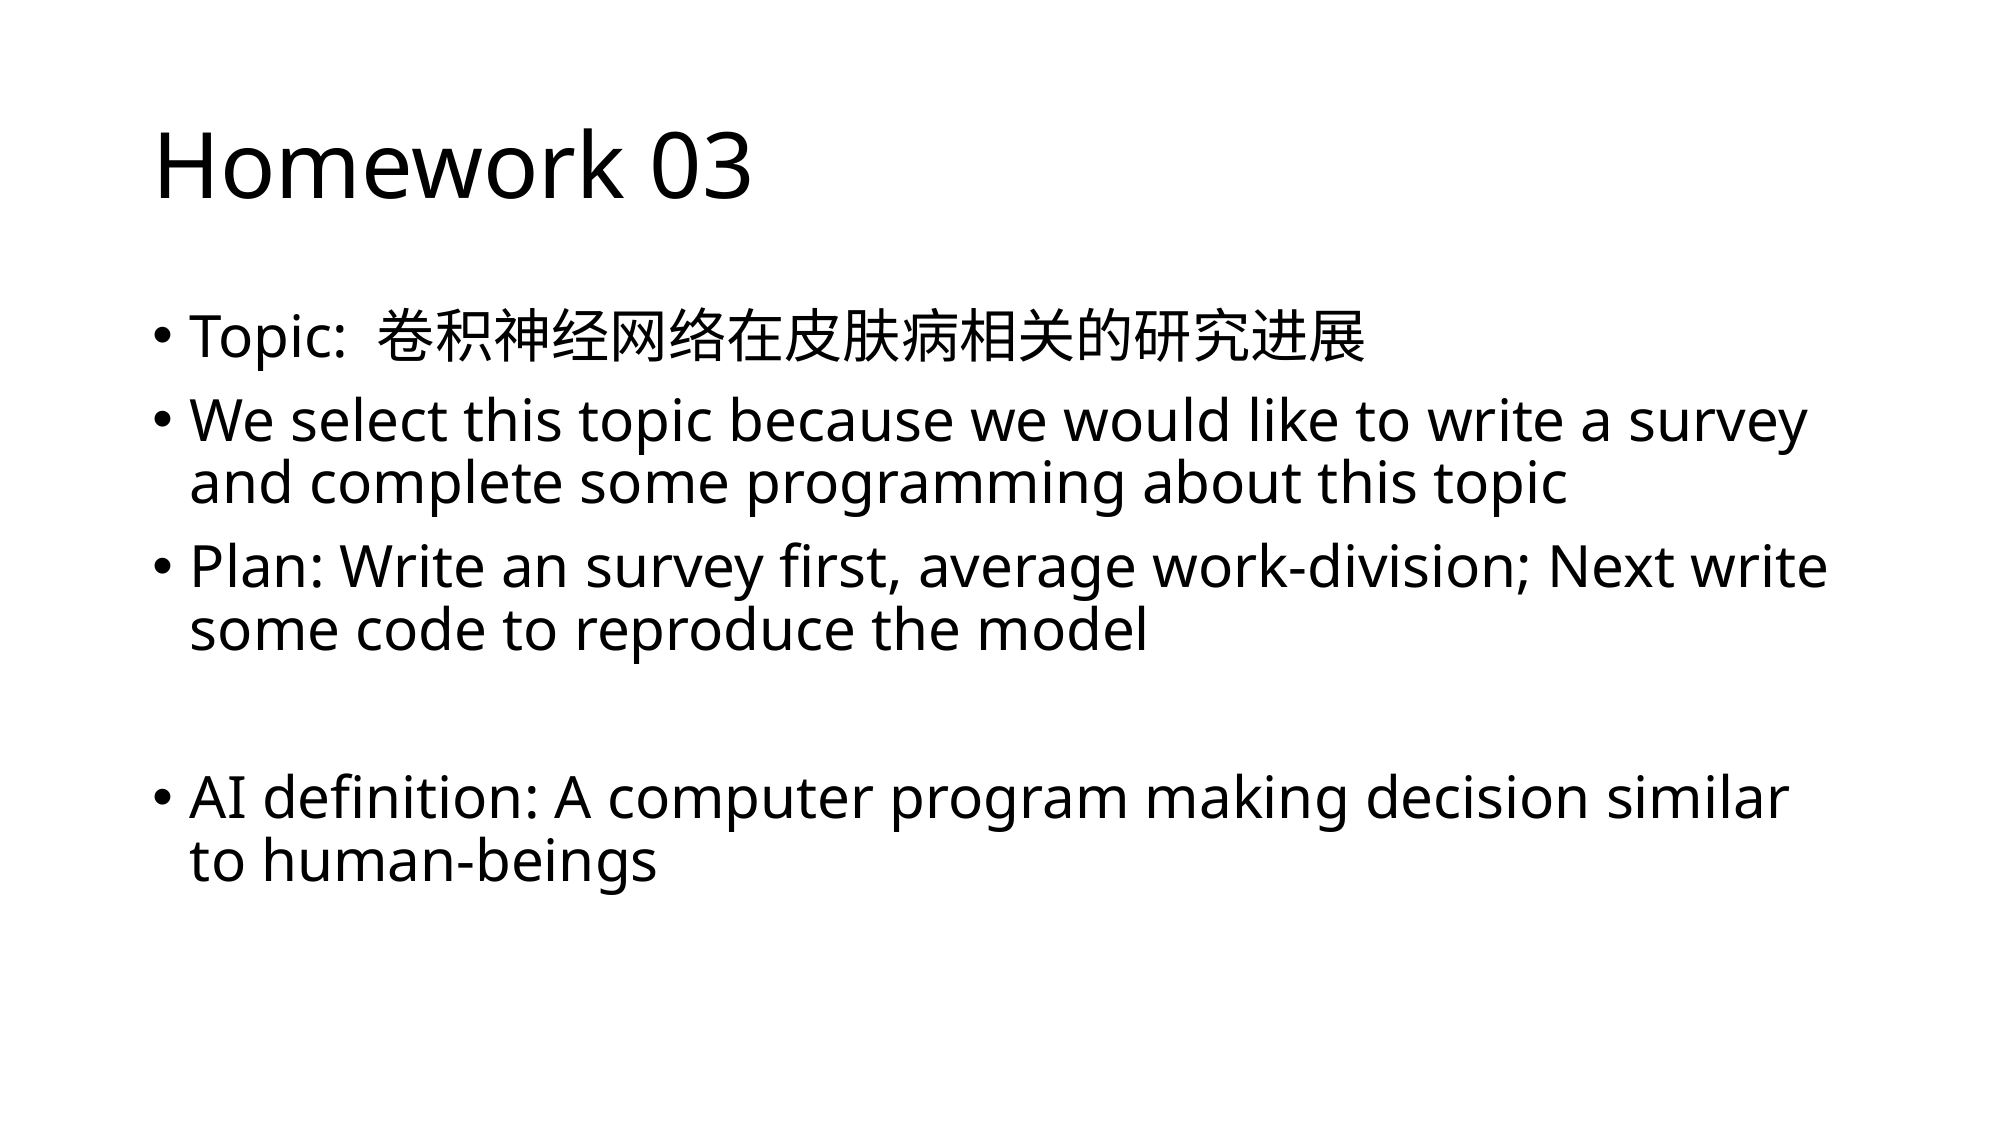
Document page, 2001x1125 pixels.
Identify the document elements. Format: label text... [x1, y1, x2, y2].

list Topic: 卷积神经网络在皮肤病相关的研究进展 We select this topic because we would like to write a survey and complete some programming about this topic Plan: Write an survey first, average work-division; Next write some code to reproduce the model AI definition: A computer program making decision similar to human-beings [137, 299, 1863, 1014]
title Homework 03 [137, 59, 1863, 278]
